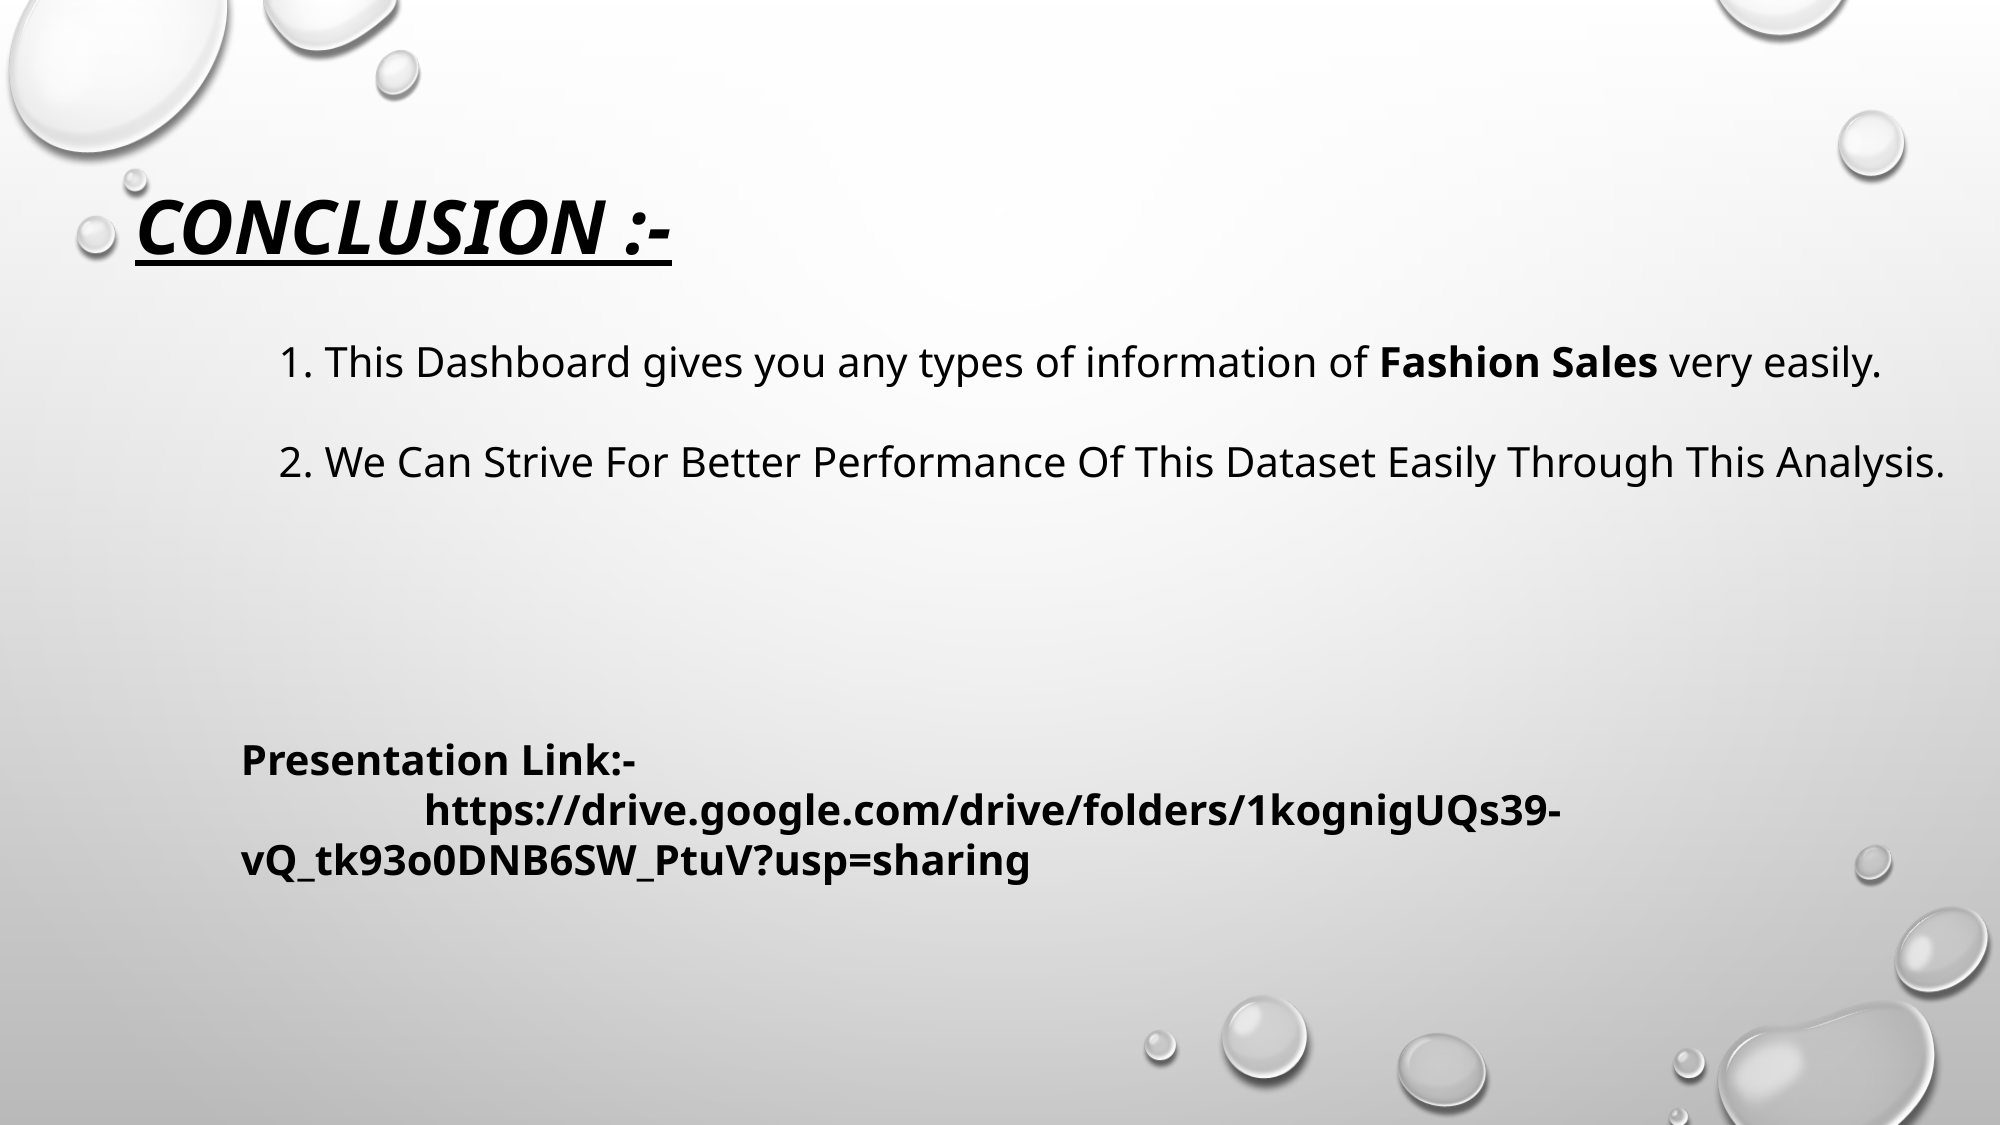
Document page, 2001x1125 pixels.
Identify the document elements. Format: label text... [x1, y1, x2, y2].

title Conclusion :- [0, 132, 874, 329]
text_box 1. This Dashboard gives you any types of information of Fashion Sales very easily. 2. We Can Strive For Better Performance Of This Dataset Easily Through This Analysis. [263, 328, 1970, 494]
text_box Presentation Link:- https://drive.google.com/drive/folders/1kognigUQs39-vQ_tk93o0DNB6SW_PtuV?usp=sharing [226, 726, 1853, 891]
picture [0, 0, 2000, 1125]
